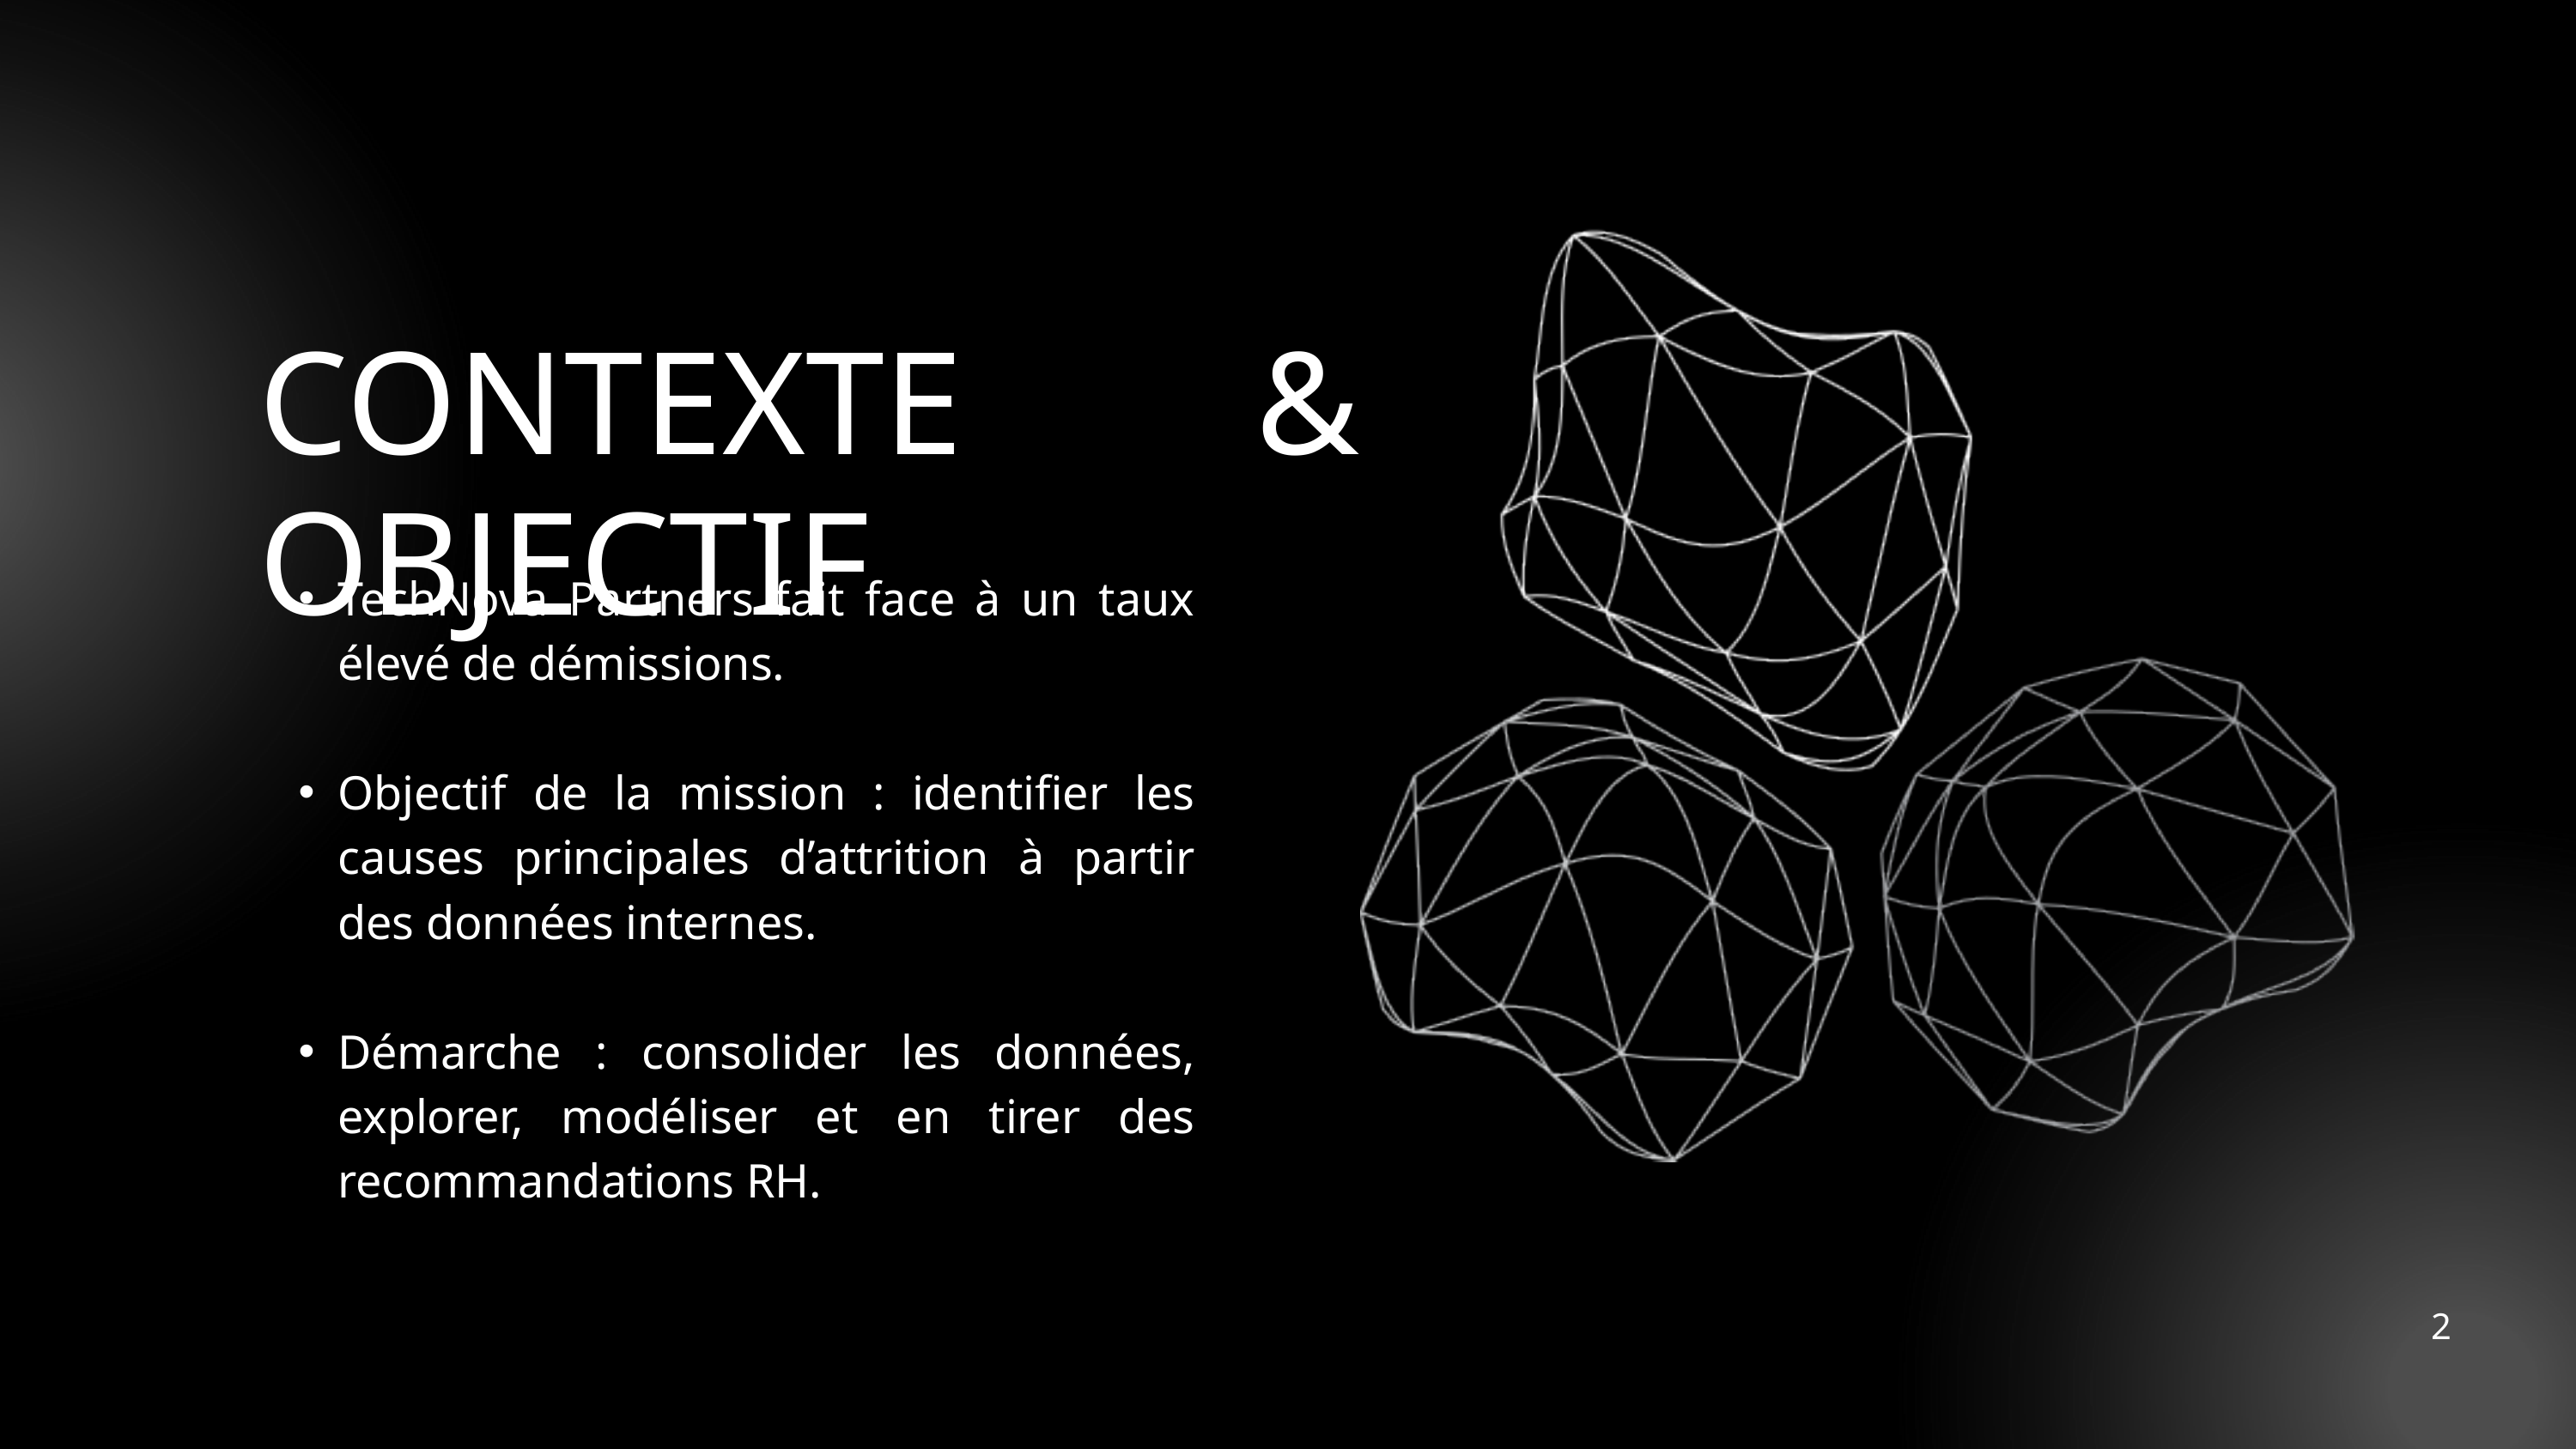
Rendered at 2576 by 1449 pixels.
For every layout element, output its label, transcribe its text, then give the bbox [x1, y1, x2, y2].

text_box CONTEXTE & OBJECTIF [258, 322, 1361, 644]
text_box TechNova Partners fait face à un taux élevé de démissions. Objectif de la mission : identifier les causes principales d’attrition à partir des données internes. Démarche : consolider les données, explorer, modéliser et en tirer des recommandations RH. [258, 644, 1195, 1272]
text_box [1360, 225, 2355, 1162]
text_box [1892, 817, 2576, 1449]
text_box [0, 0, 487, 1037]
text_box 2 [2431, 1296, 2452, 1348]
